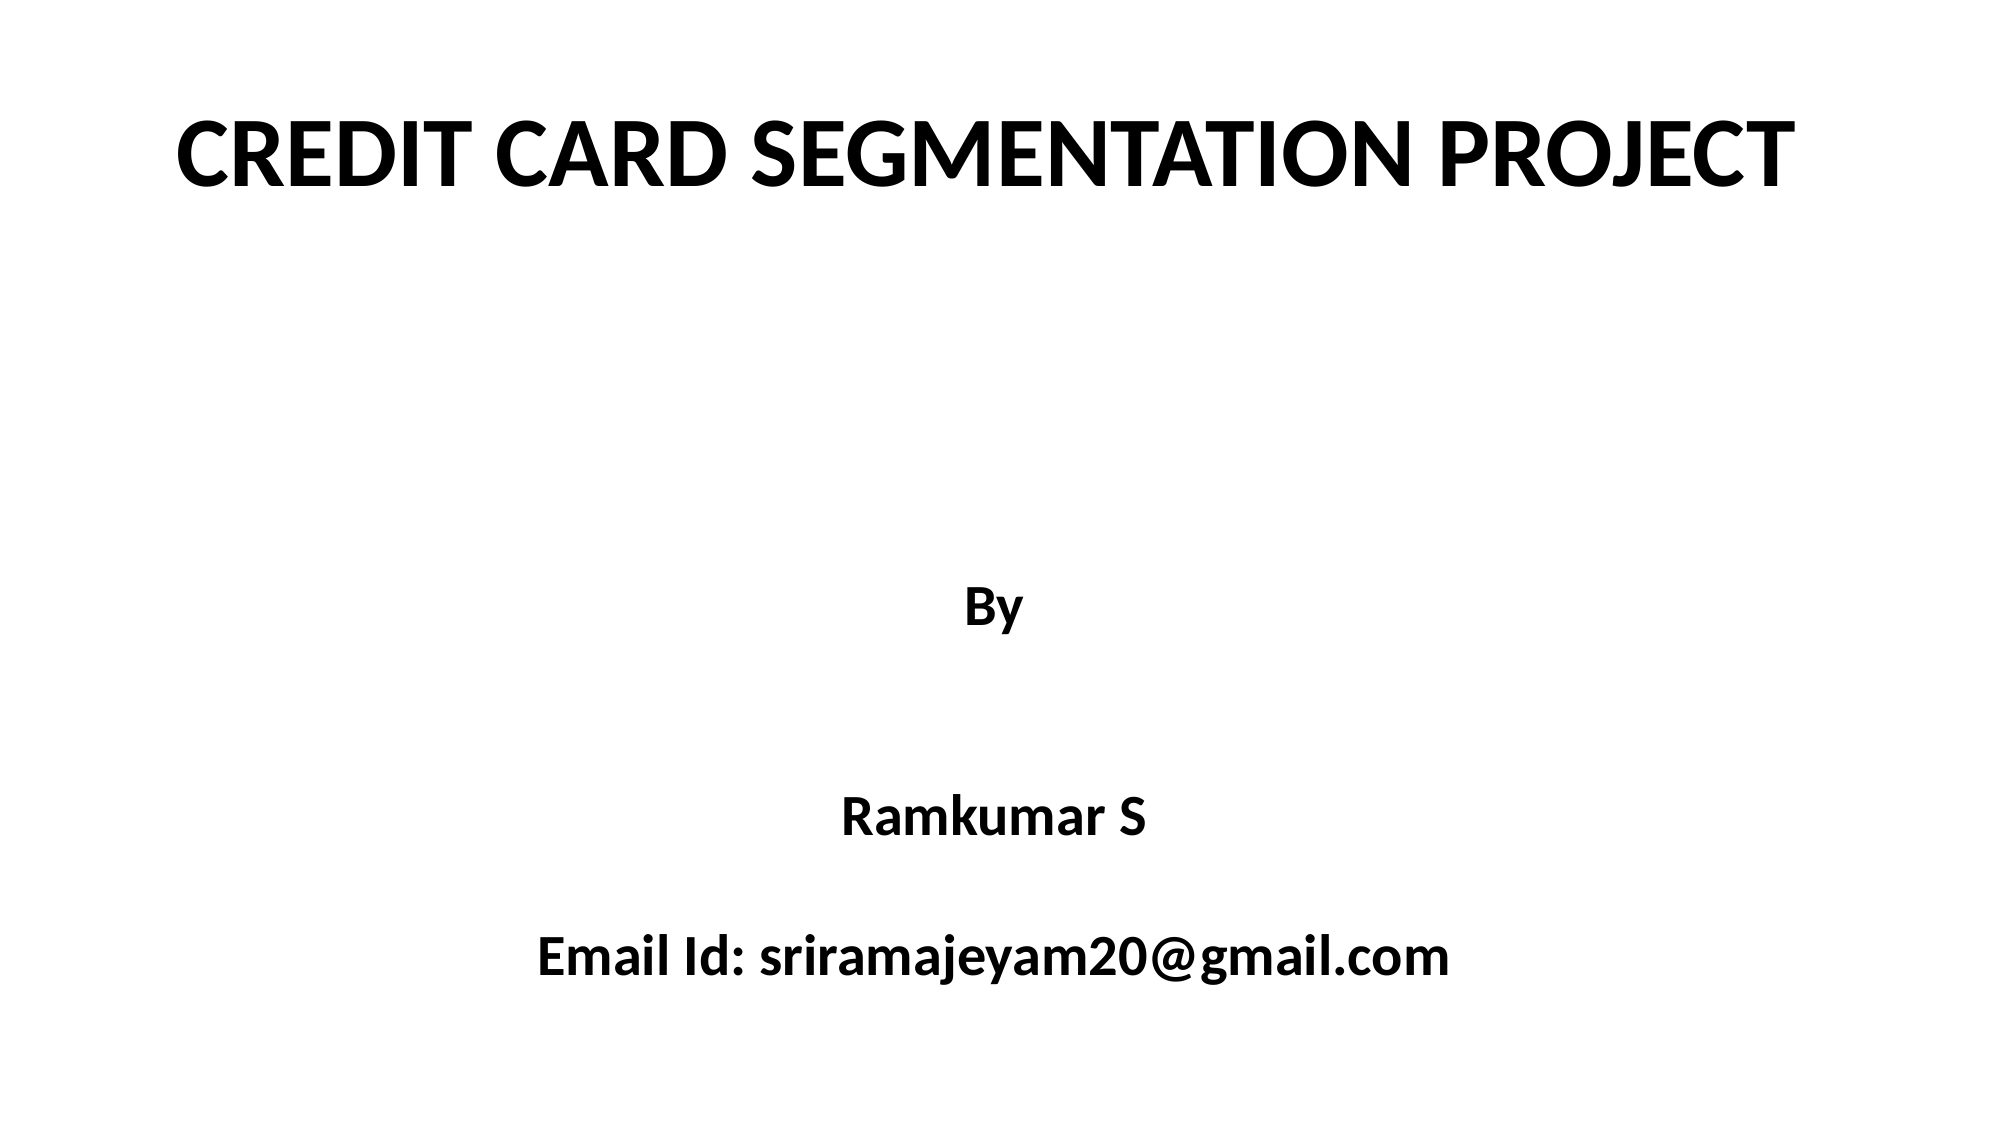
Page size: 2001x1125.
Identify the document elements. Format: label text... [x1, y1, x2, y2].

text_box CREDIT CARD SEGMENTATION PROJECT By Ramkumar S Email Id: sriramajeyam20@gmail.com [107, 79, 1882, 995]
